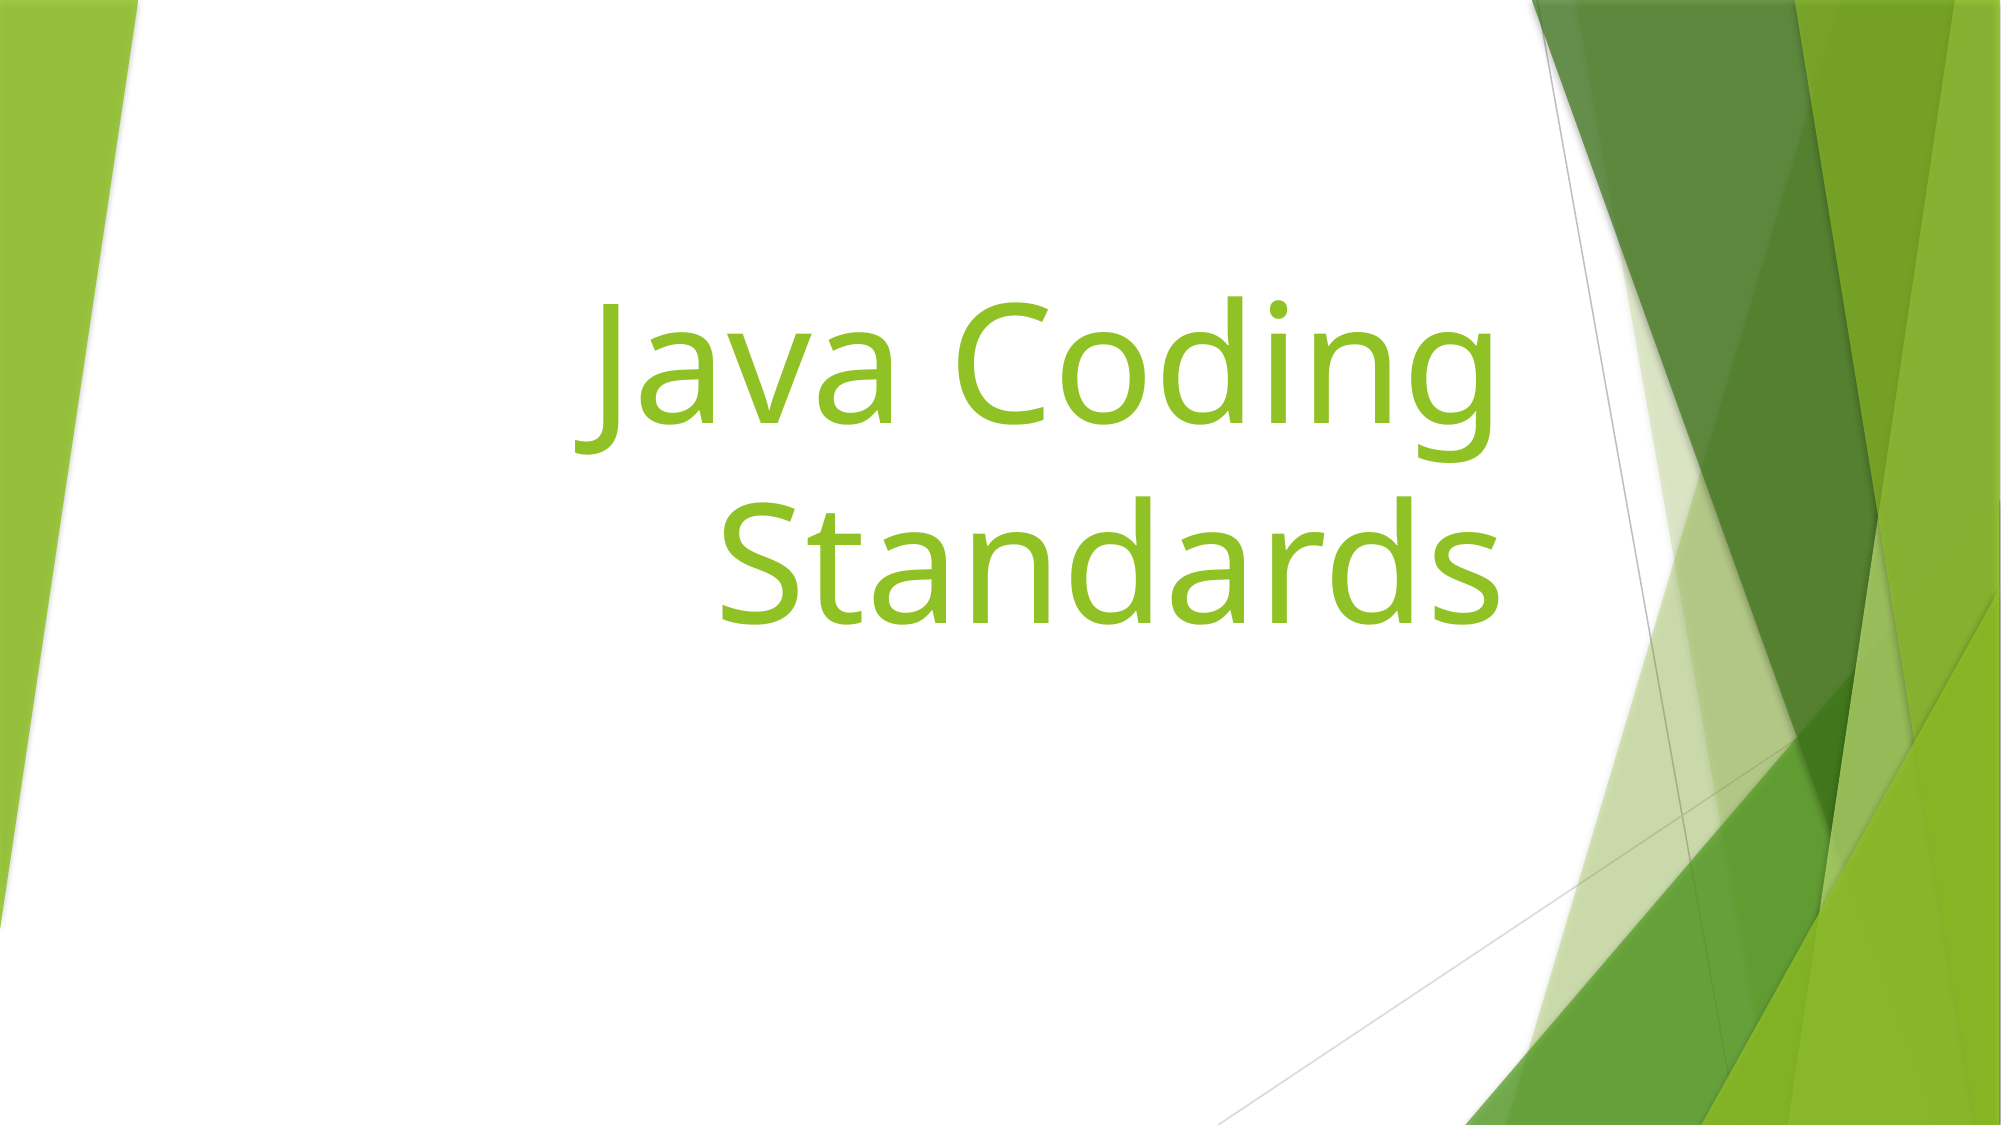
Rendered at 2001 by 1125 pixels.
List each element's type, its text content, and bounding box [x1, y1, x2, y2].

title Java Coding Standards [175, 227, 1522, 665]
